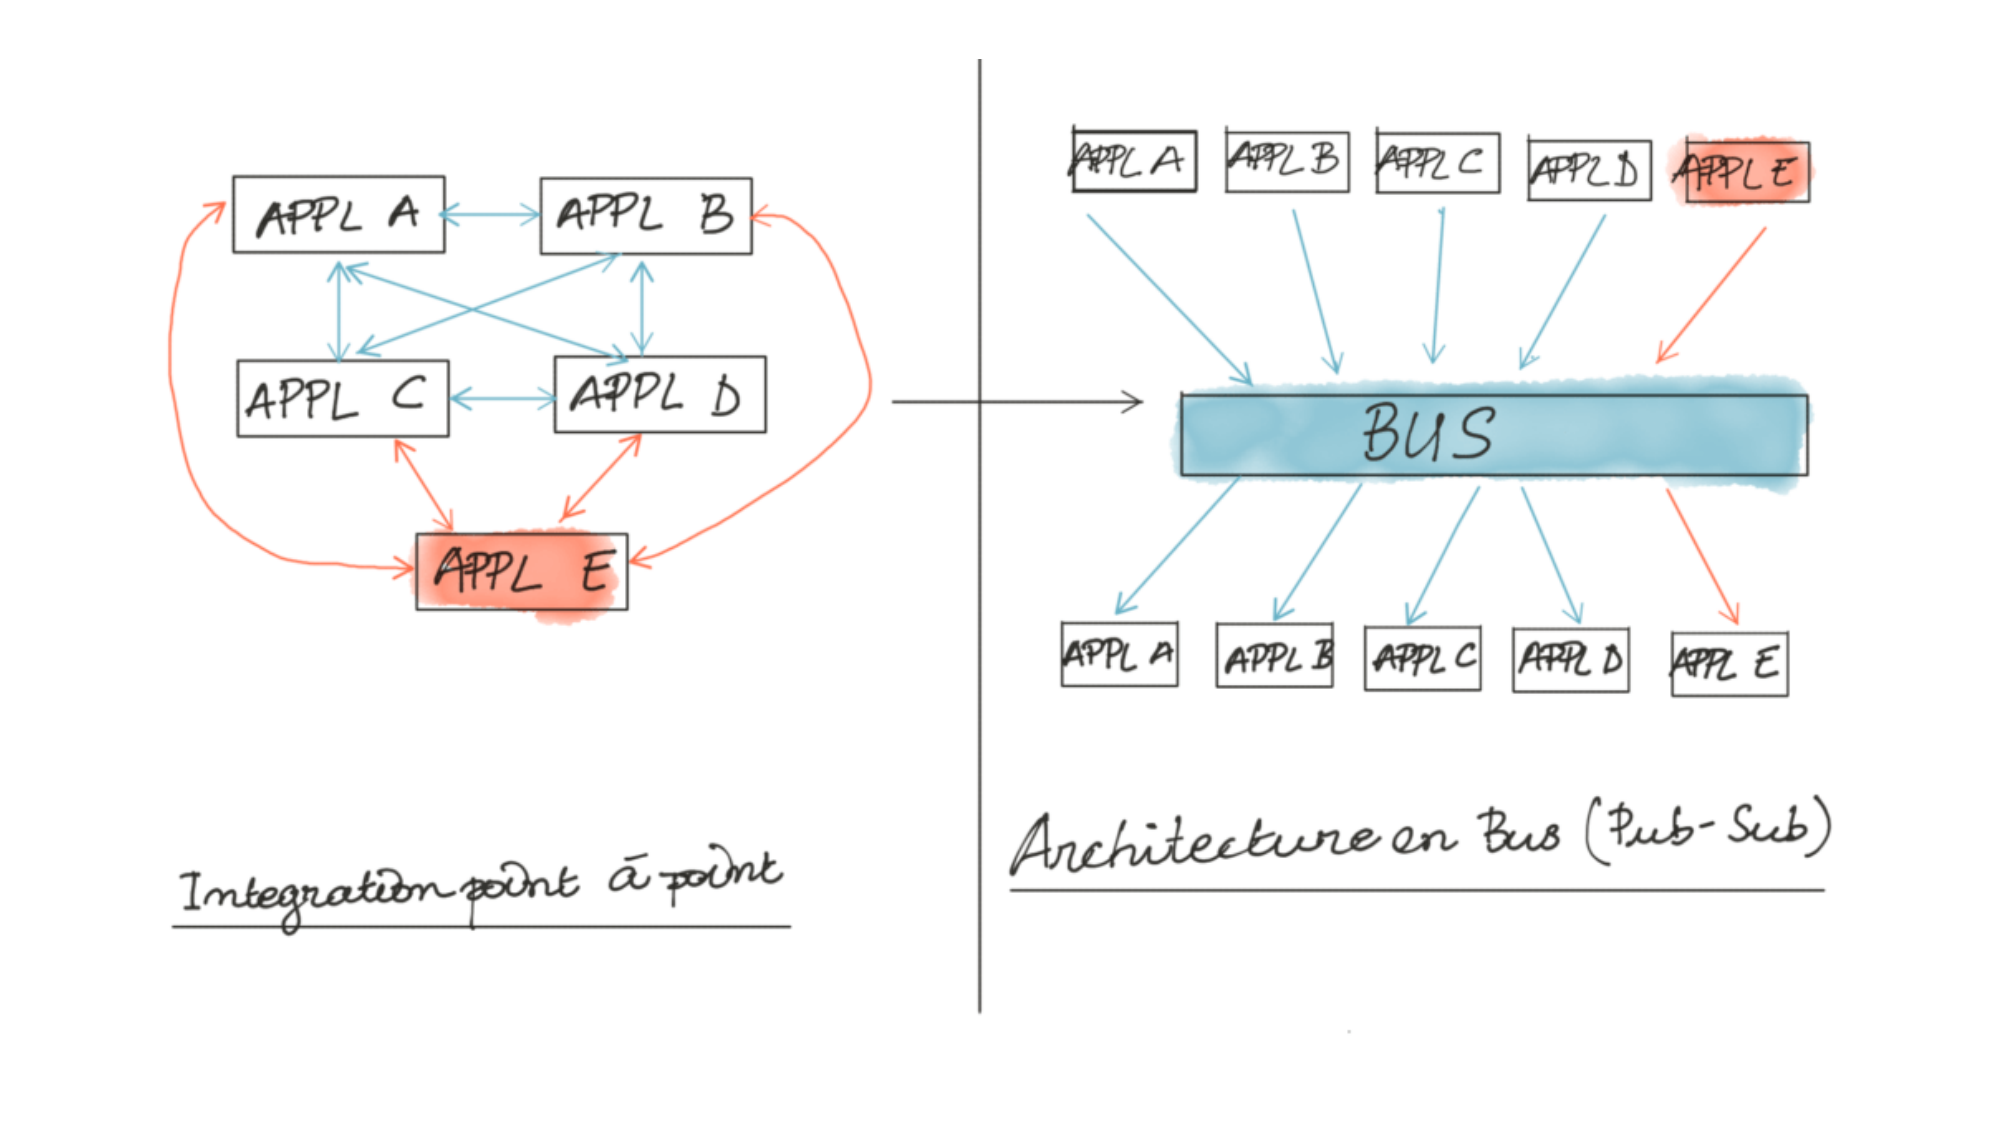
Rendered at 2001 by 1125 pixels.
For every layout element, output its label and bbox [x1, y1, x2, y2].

picture [152, 59, 1848, 1047]
